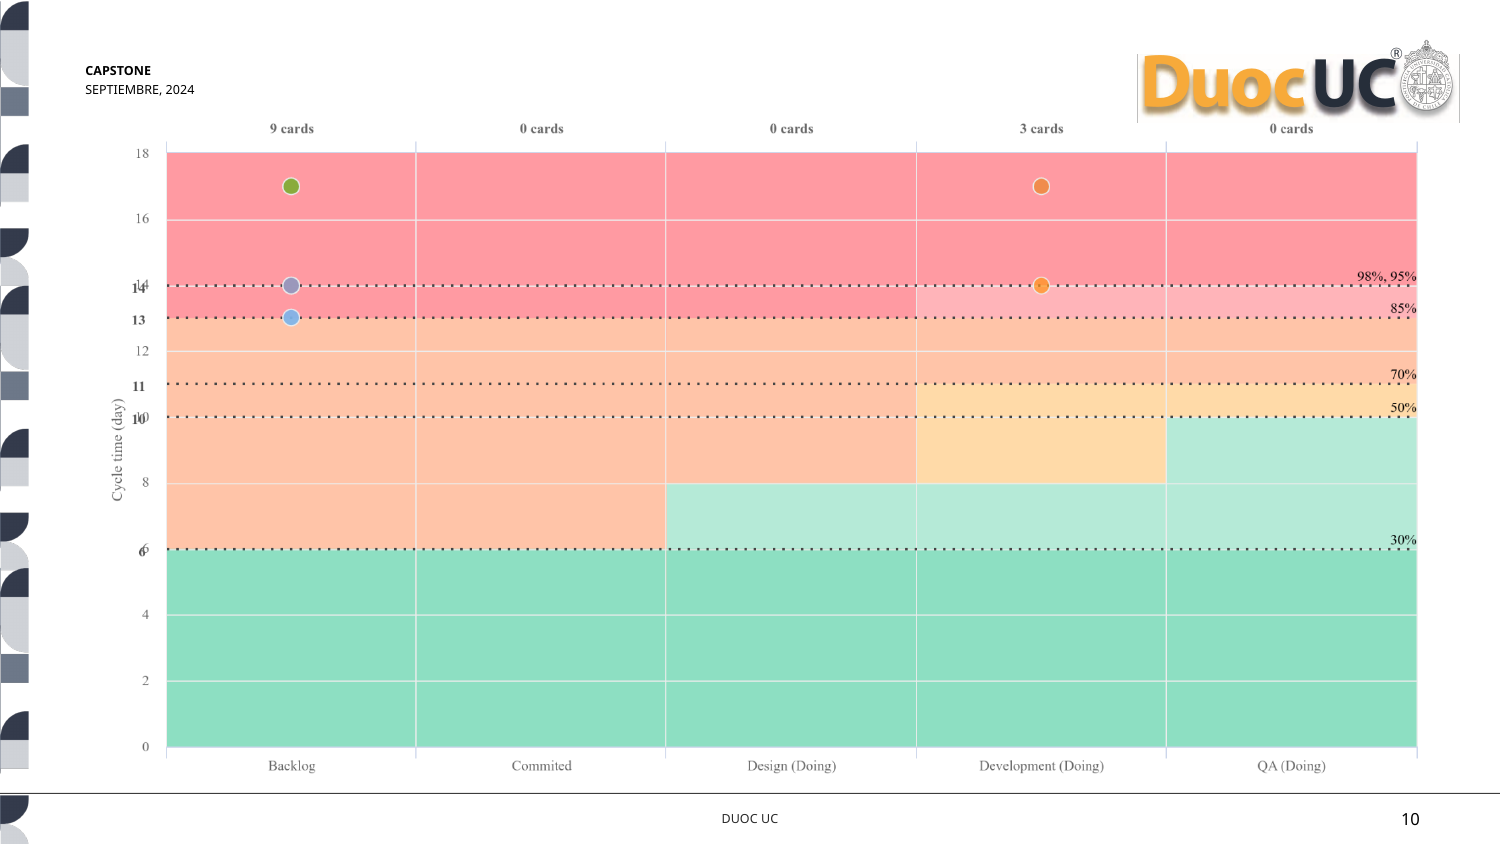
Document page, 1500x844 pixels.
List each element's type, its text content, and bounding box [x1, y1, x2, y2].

picture [0, 0, 1500, 844]
text_box CAPSTONE SEPTIEMBRE, 2024 [80, 53, 264, 103]
